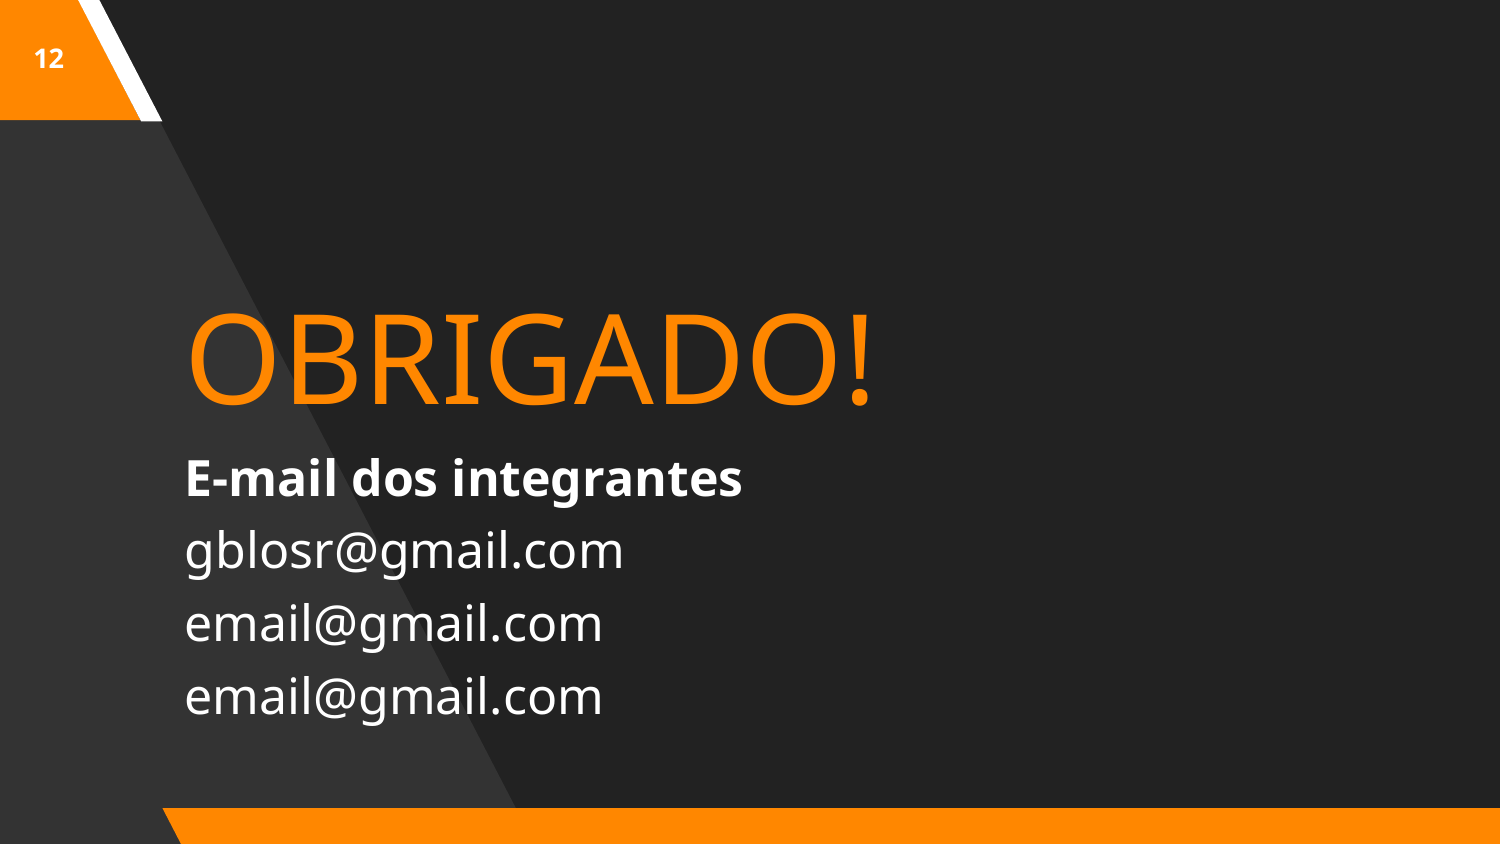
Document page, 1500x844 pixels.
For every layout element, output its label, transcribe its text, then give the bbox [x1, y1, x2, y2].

slide_number 12 [0, 0, 98, 121]
subtitle E-mail dos integrantes gblosr@gmail.com email@gmail.com email@gmail.com [169, 431, 1500, 756]
title OBRIGADO! [169, 259, 1265, 431]
